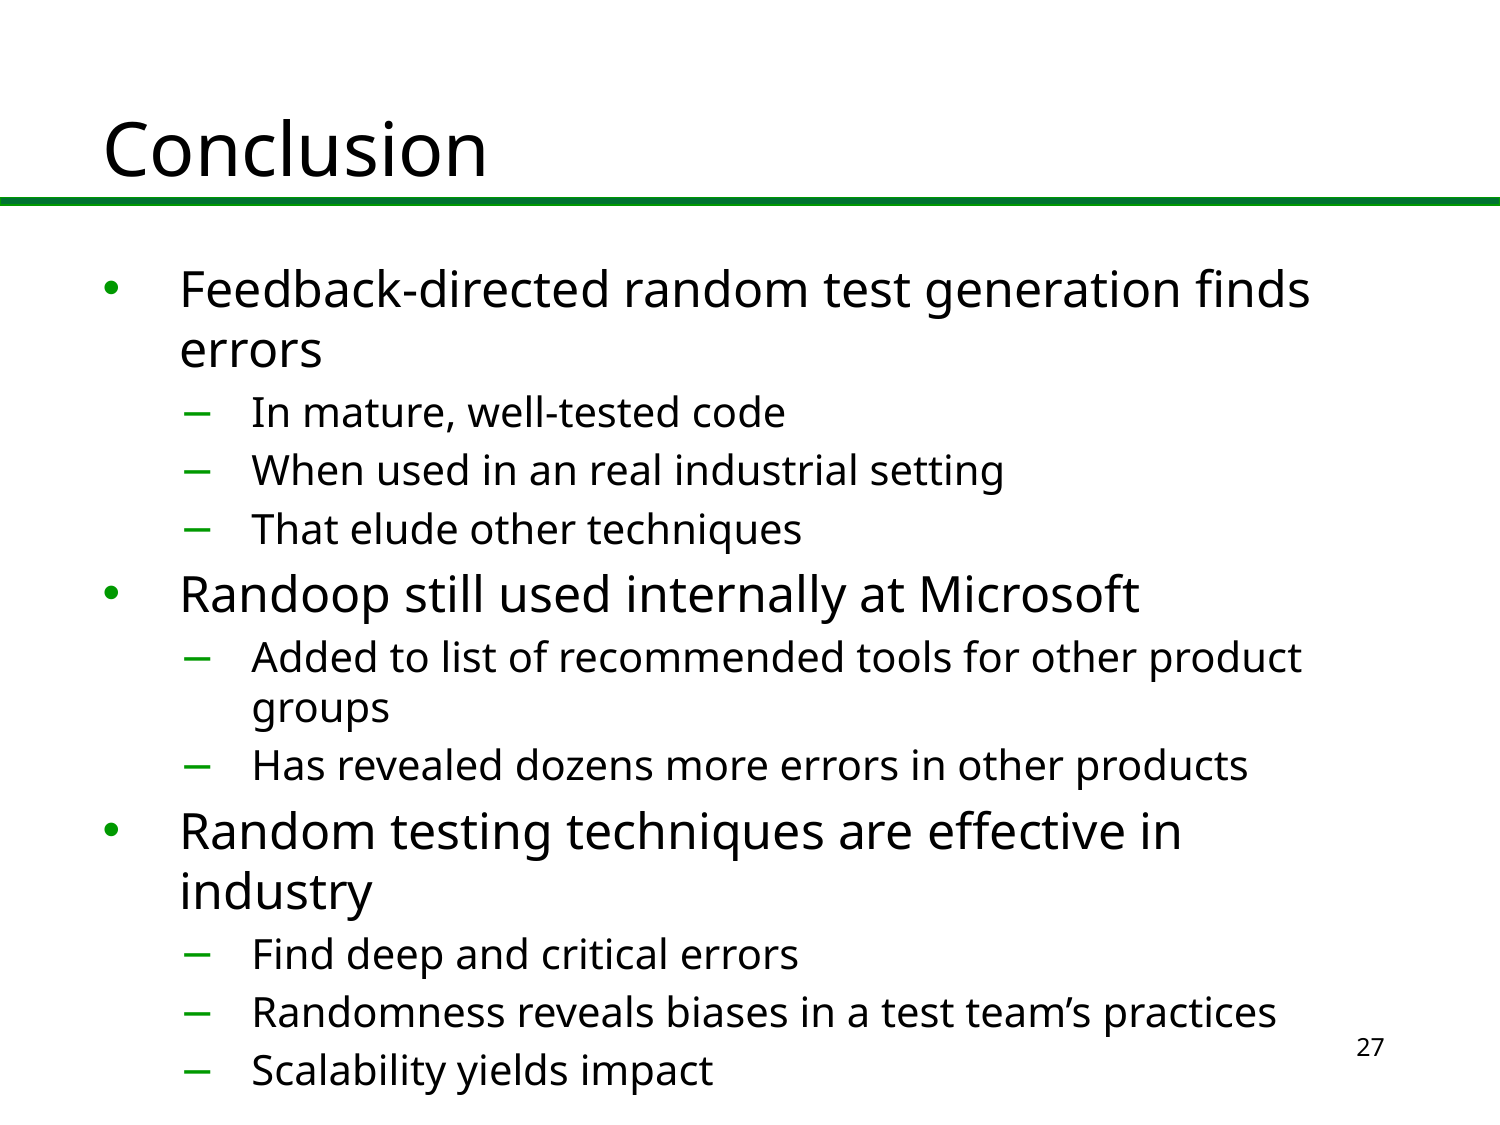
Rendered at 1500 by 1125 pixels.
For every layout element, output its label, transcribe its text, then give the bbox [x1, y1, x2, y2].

title Conclusion [87, 0, 1401, 200]
slide_number 26 [1074, 1024, 1401, 1103]
list Feedback-directed random test generation finds errors In mature, well-tested code When used in an real industrial setting That elude other techniques Randoop still used internally at Microsoft Added to list of recommended tools for other product groups Has revealed dozens more errors in other products Random testing techniques are effective in industry Find deep and critical errors Randomness reveals biases in a test team’s practices Scalability yields impact [87, 249, 1401, 1001]
